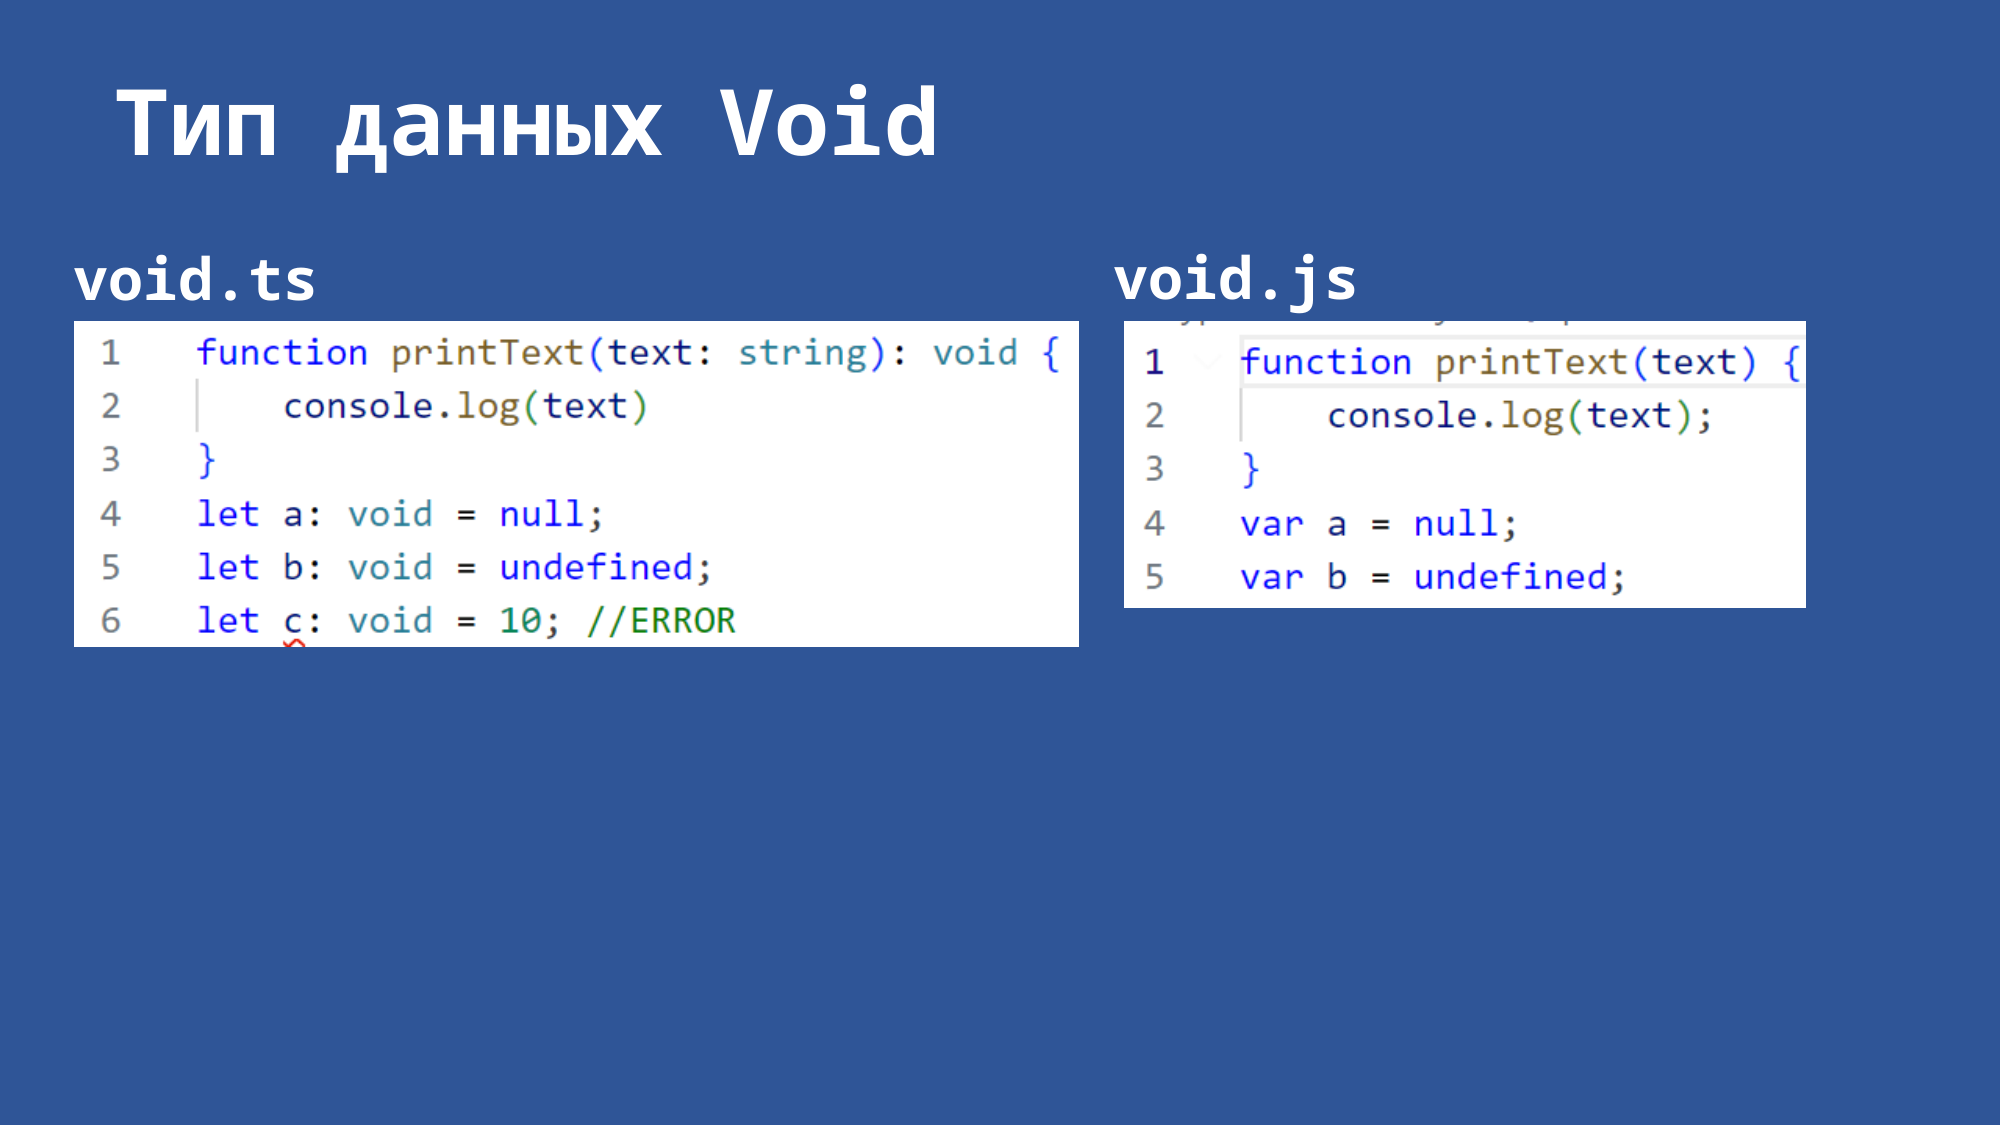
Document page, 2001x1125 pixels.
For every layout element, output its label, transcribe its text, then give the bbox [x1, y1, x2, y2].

picture [74, 321, 1080, 647]
text_box void.js [1099, 233, 2000, 319]
text_box void.ts [58, 234, 1059, 320]
title Тип данных Void [99, 17, 1825, 235]
picture [1124, 321, 1806, 608]
